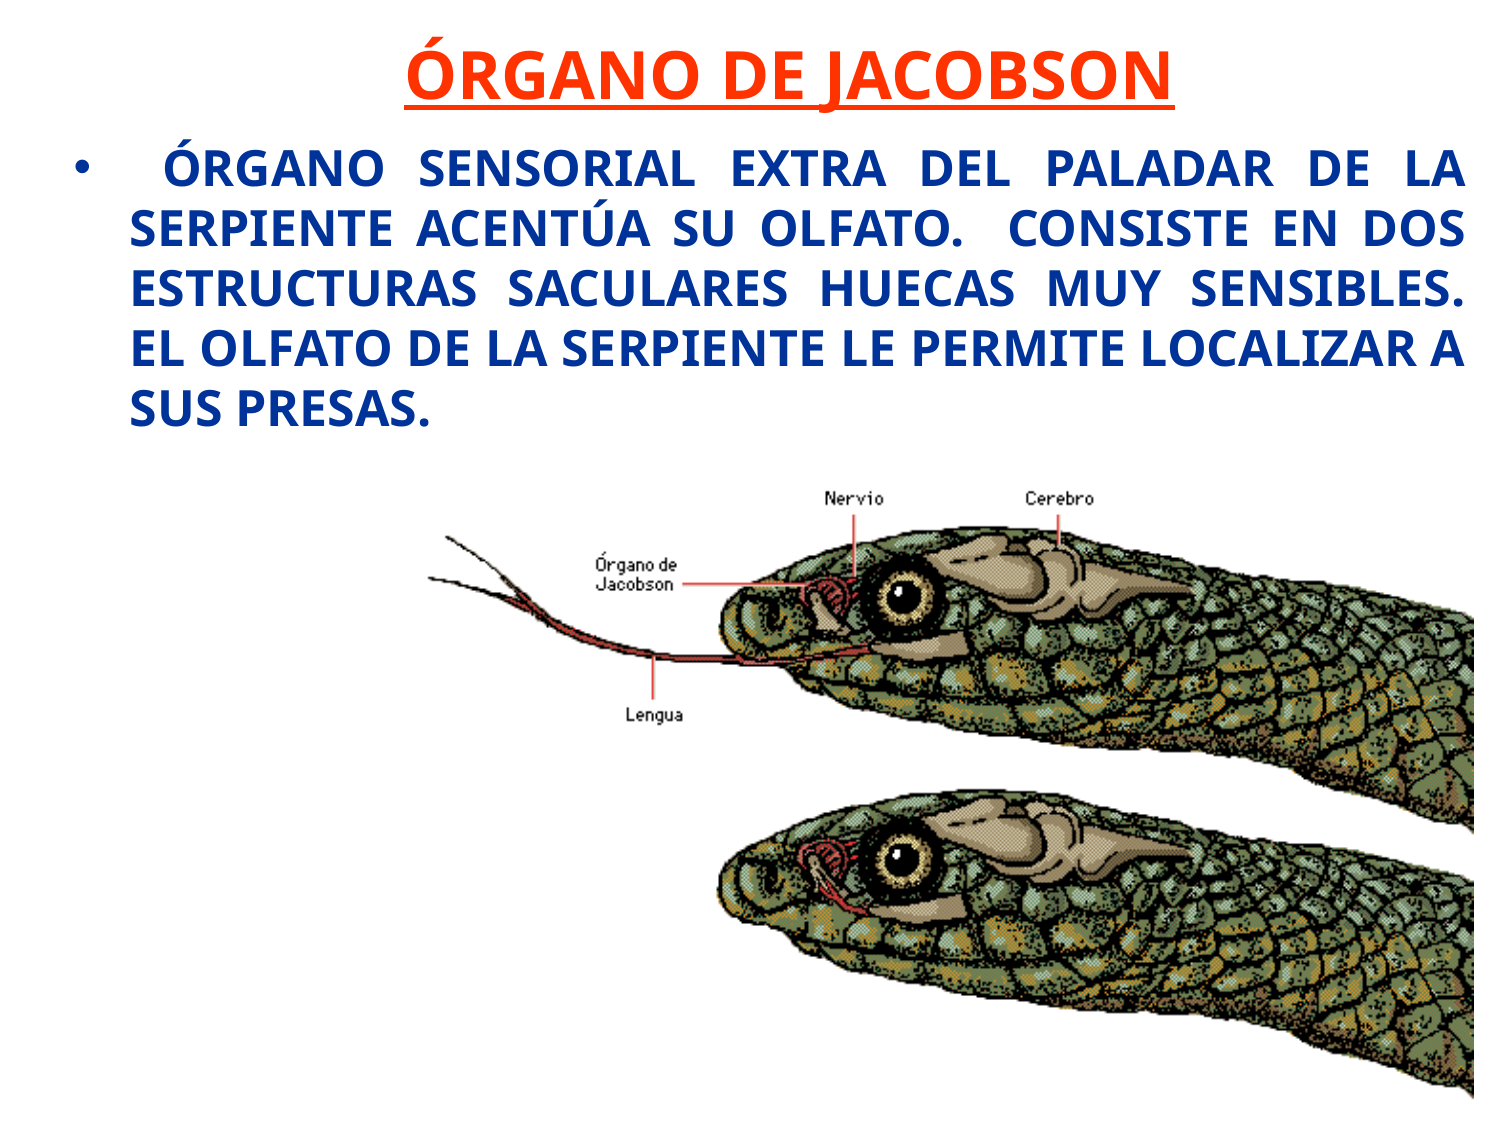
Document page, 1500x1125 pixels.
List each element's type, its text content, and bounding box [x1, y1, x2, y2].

list ÓRGANO SENSORIAL EXTRA DEL PALADAR DE LA SERPIENTE ACENTÚA SU OLFATO. CONSISTE EN DOS ESTRUCTURAS SACULARES HUECAS MUY SENSIBLES. EL OLFATO DE LA SERPIENTE LE PERMITE LOCALIZAR A SUS PRESAS. [58, 128, 1482, 551]
title ÓRGANO DE JACOBSON [152, 23, 1428, 124]
picture [374, 445, 1474, 1108]
